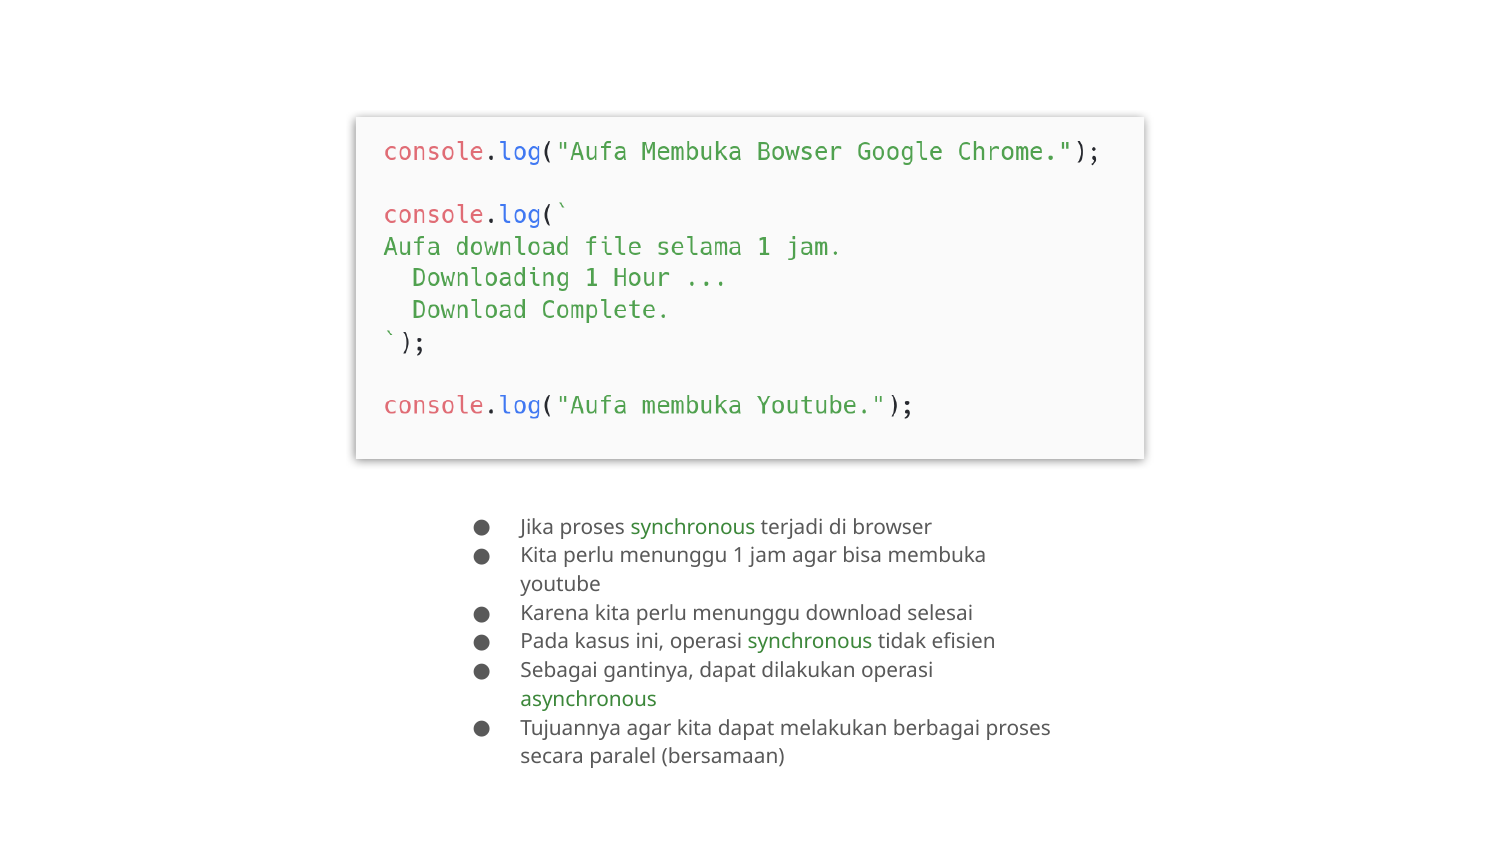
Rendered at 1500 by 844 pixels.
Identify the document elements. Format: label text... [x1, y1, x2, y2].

text_box Jika proses synchronous terjadi di browser Kita perlu menunggu 1 jam agar bisa membuka youtube Karena kita perlu menunggu download selesai Pada kasus ini, operasi synchronous tidak efisien Sebagai gantinya, dapat dilakukan operasi asynchronous Tujuannya agar kita dapat melakukan berbagai proses secara paralel (bersamaan) [430, 494, 1070, 783]
picture [355, 116, 1145, 459]
